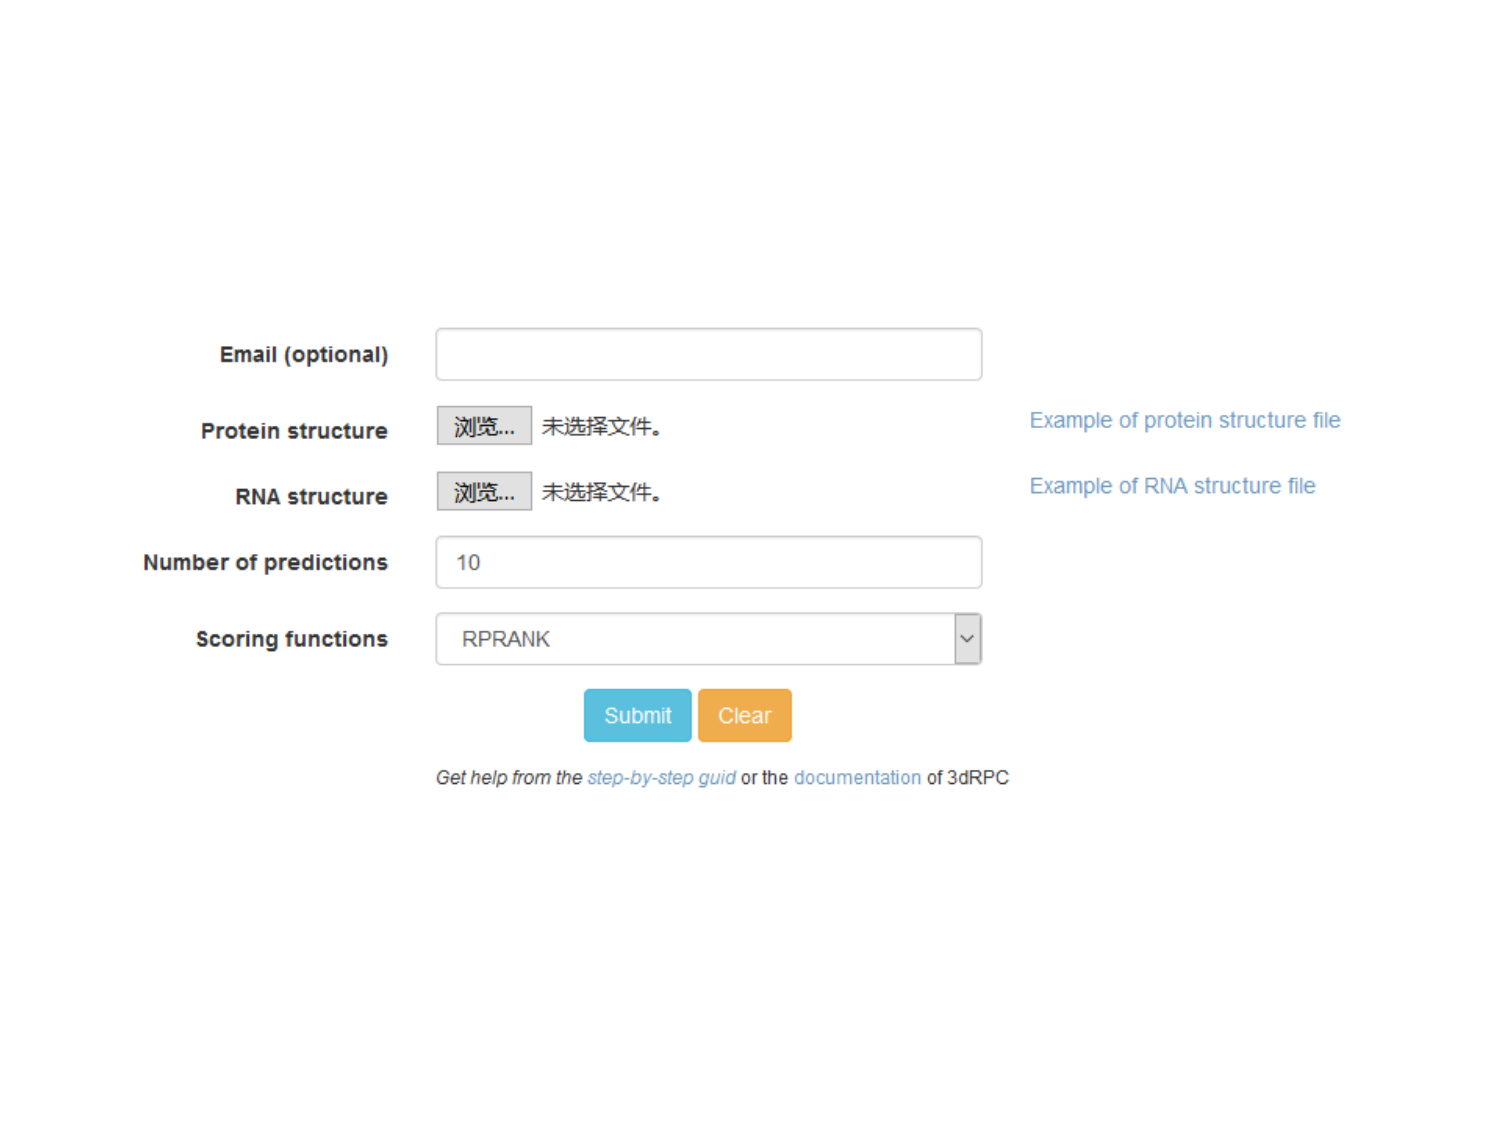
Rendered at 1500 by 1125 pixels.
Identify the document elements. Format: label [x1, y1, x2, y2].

picture [137, 316, 1363, 808]
